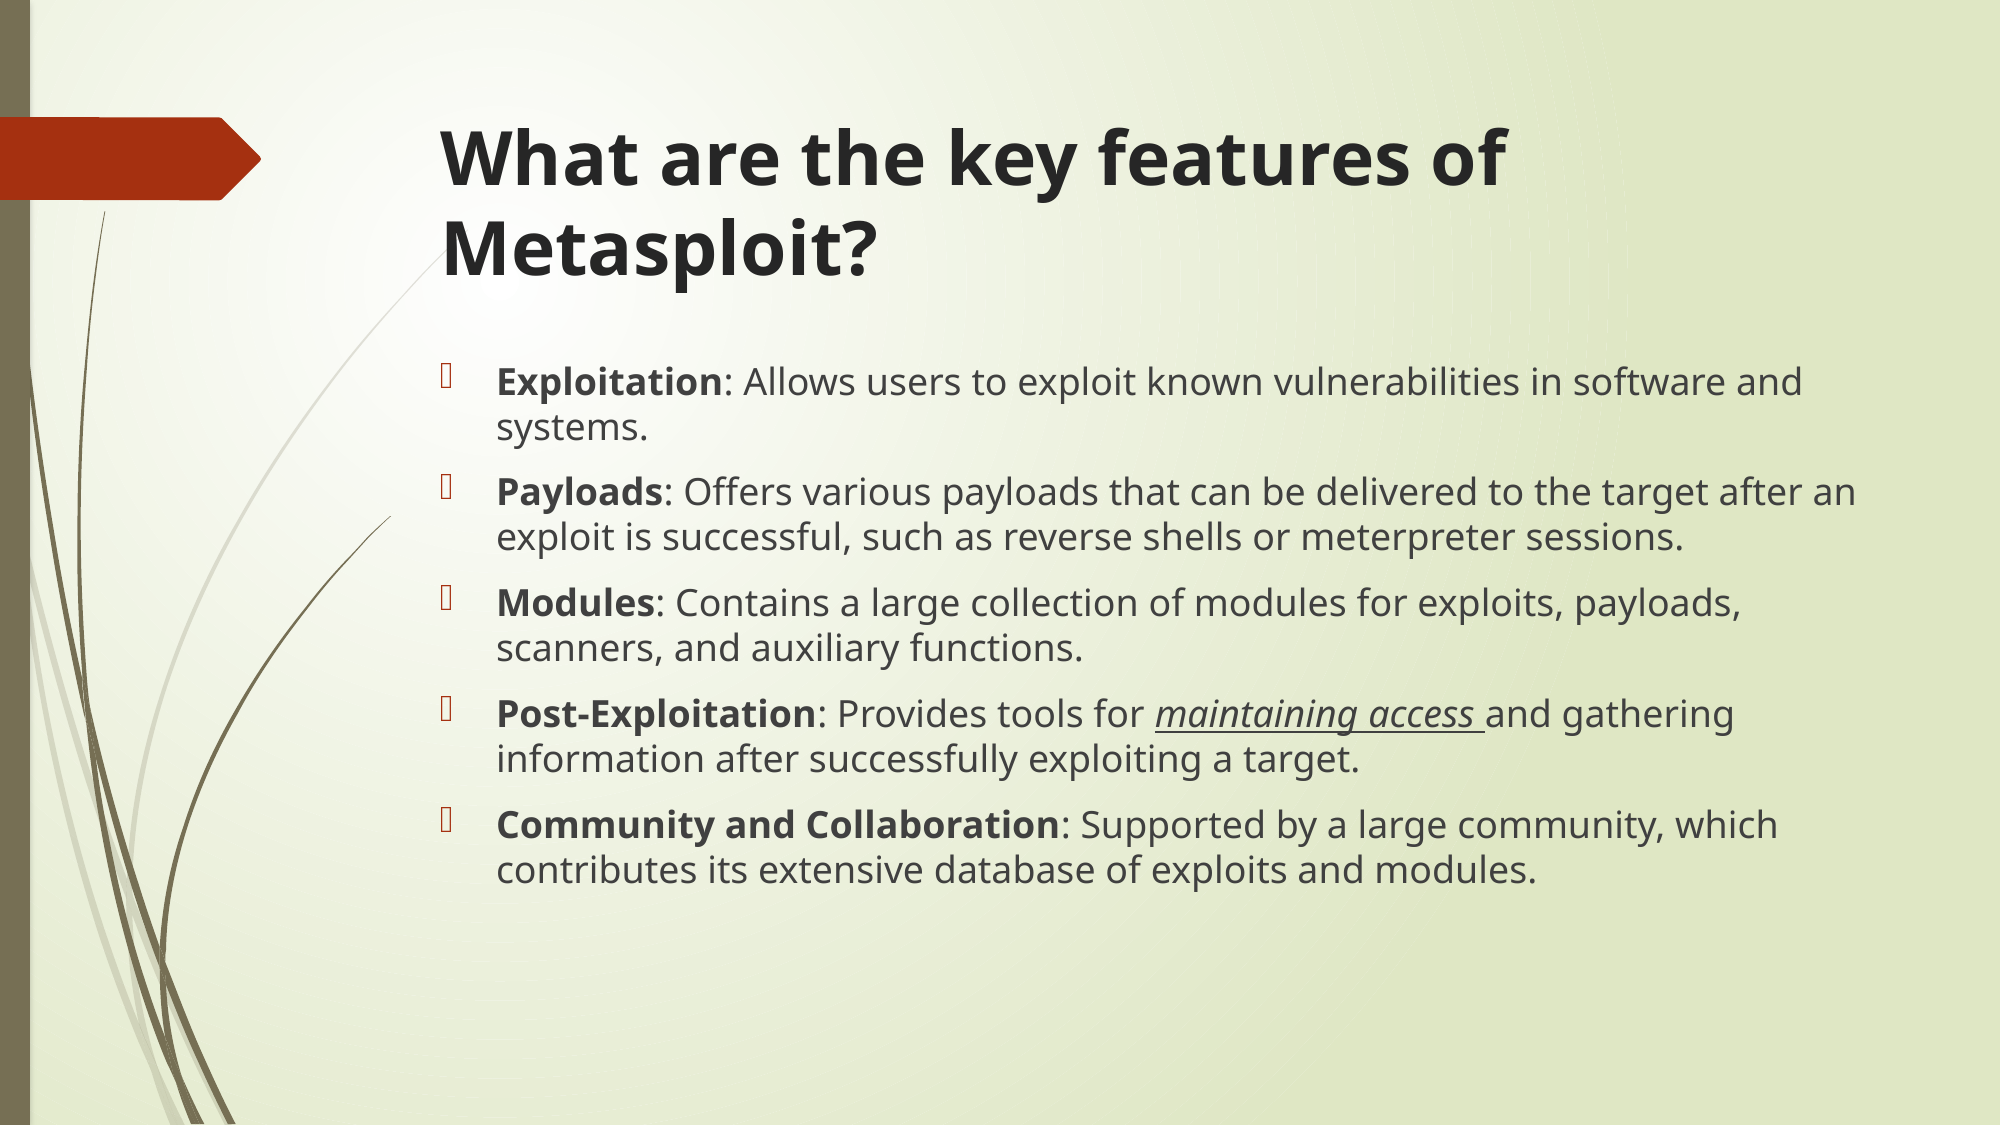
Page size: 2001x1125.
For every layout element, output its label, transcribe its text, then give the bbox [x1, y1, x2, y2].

title What are the key features of Metasploit? [425, 102, 1888, 313]
list Exploitation: Allows users to exploit known vulnerabilities in software and systems. Payloads: Offers various payloads that can be delivered to the target after an exploit is successful, such as reverse shells or meterpreter sessions. Modules: Contains a large collection of modules for exploits, payloads, scanners, and auxiliary functions. Post-Exploitation: Provides tools for maintaining access and gathering information after successfully exploiting a target. Community and Collaboration: Supported by a large community, which contributes its extensive database of exploits and modules. [424, 350, 1888, 970]
